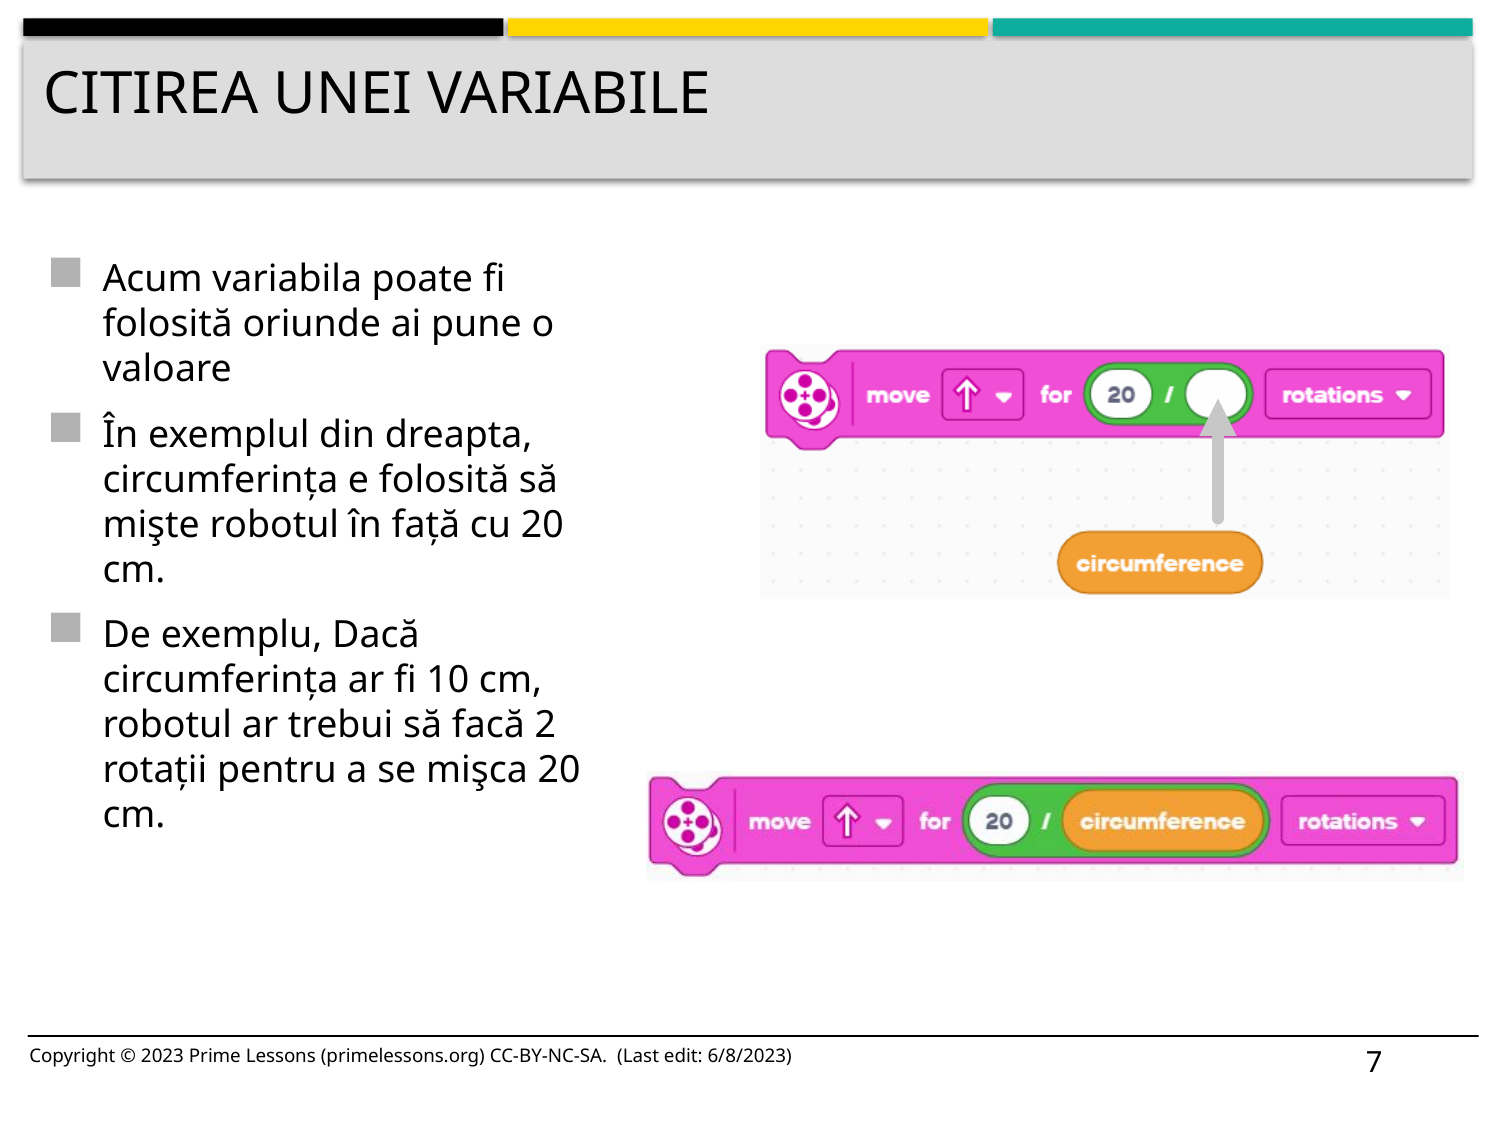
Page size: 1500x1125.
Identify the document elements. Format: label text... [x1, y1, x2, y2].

list Acum variabila poate fi folosită oriunde ai pune o valoare În exemplul din dreapta, circumferința e folosită să mişte robotul în față cu 20 cm. De exemplu, Dacă circumferința ar fi 10 cm, robotul ar trebui să facă 2 rotații pentru a se mişca 20 cm. [37, 246, 614, 1011]
picture [760, 343, 1451, 600]
slide_number 7 [1351, 1036, 1478, 1097]
footer Copyright © 2023 Prime Lessons (primelessons.org) CC-BY-NC-SA. (Last edit: 6/8/2023) [14, 1036, 814, 1097]
picture [646, 771, 1464, 882]
title CITIREA UNEI VARIABILE [28, 48, 1464, 172]
